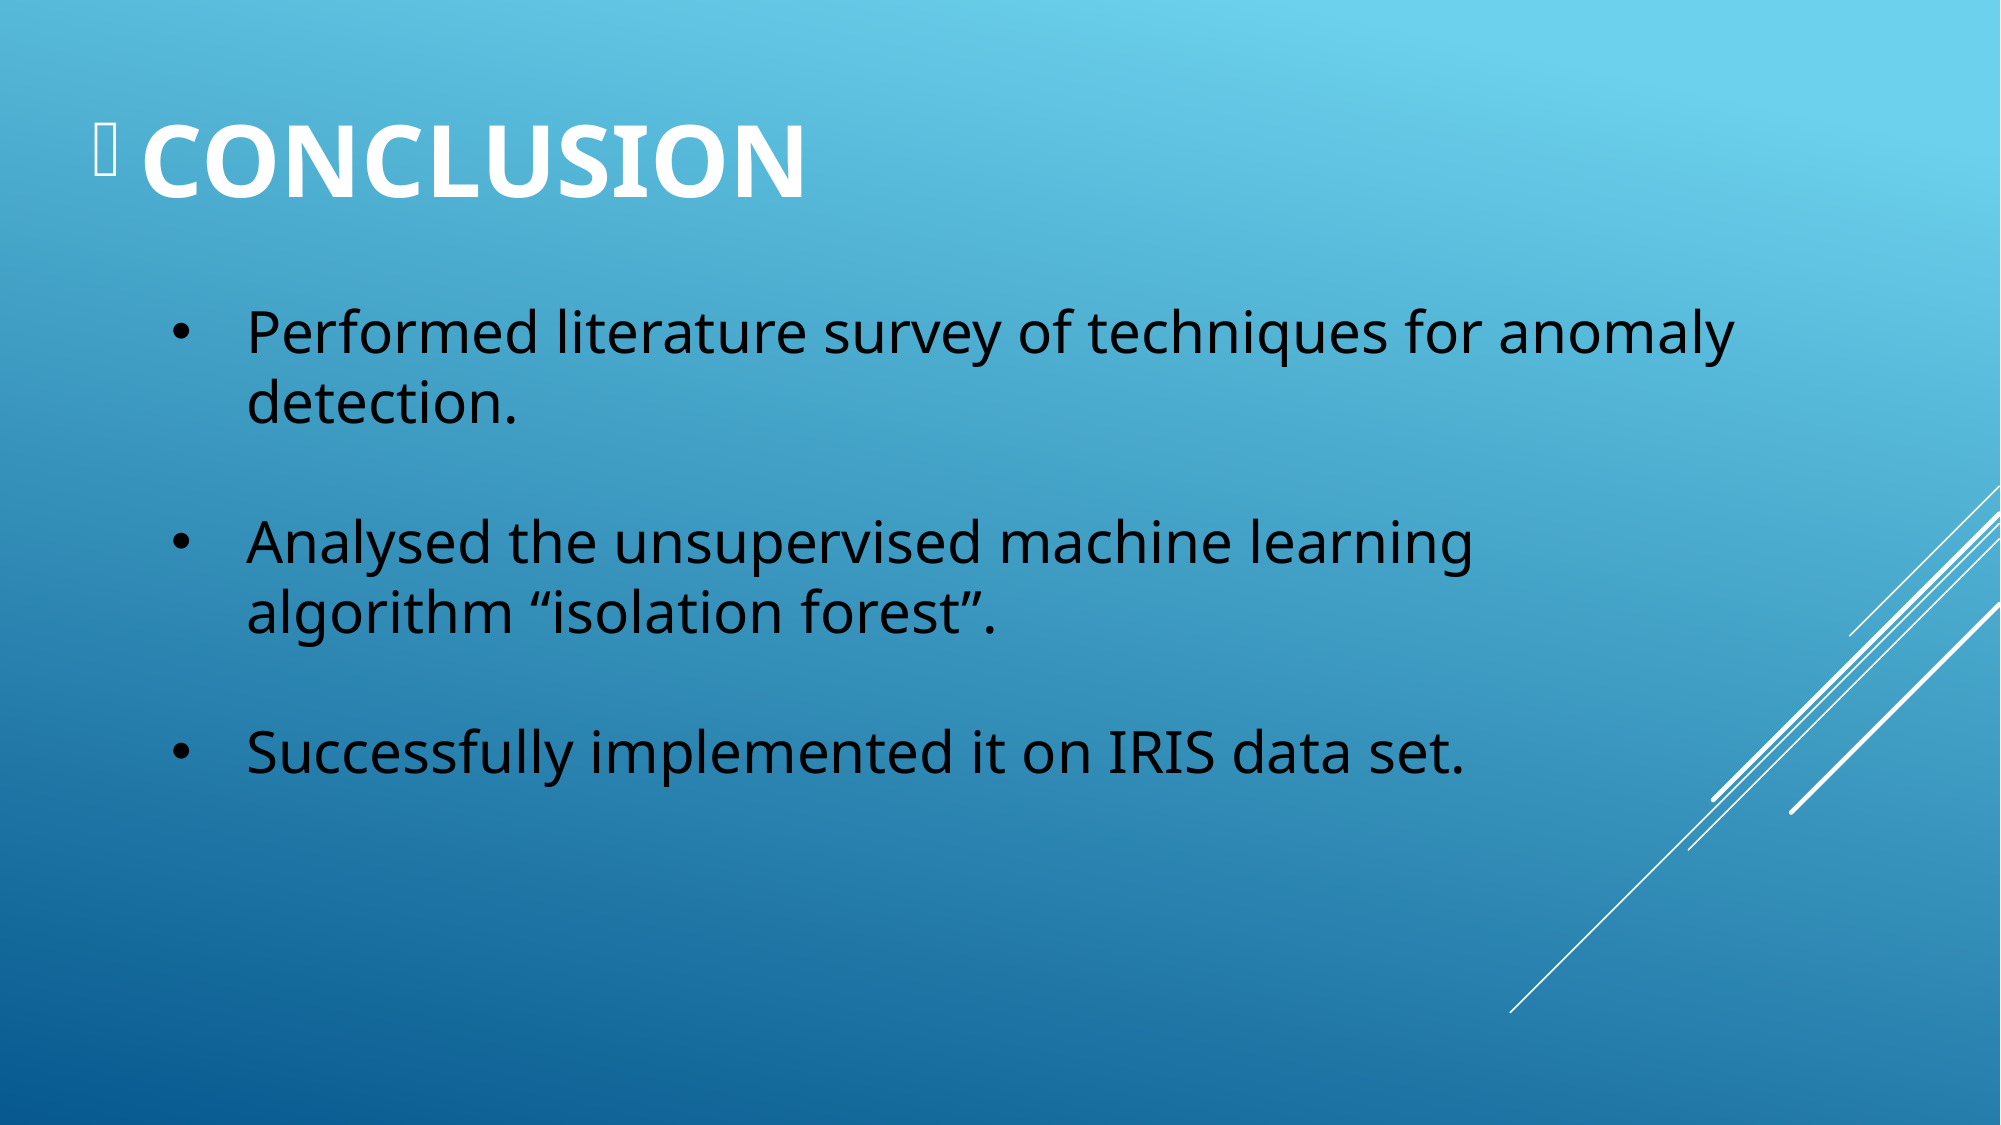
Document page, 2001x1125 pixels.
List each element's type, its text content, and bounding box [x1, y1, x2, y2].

text_box Performed literature survey of techniques for anomaly detection. Analysed the unsupervised machine learning algorithm “isolation forest”. Successfully implemented it on IRIS data set. [156, 287, 1762, 793]
list CONCLUSION [77, 27, 1080, 288]
